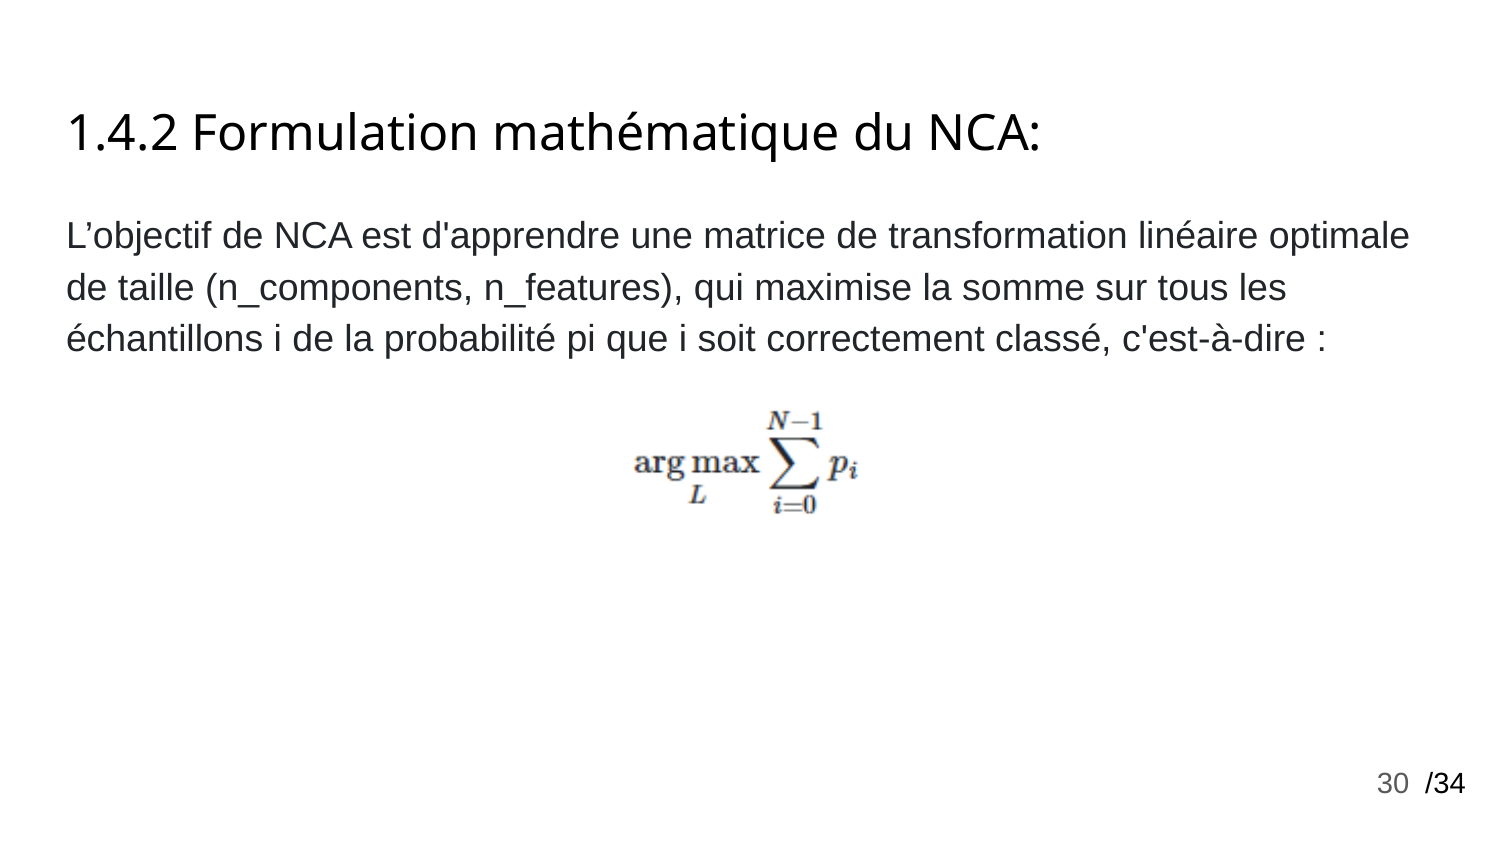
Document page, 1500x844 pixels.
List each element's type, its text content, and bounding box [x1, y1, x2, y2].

picture [572, 383, 948, 555]
slide_number ‹#› [1334, 749, 1425, 814]
title 1.4.2 Formulation mathématique du NCA: [51, 72, 1449, 167]
list L’objectif de NCA est d'apprendre une matrice de transformation linéaire optimale de taille (n_components, n_features), qui maximise la somme sur tous les échantillons i de la probabilité pi que i soit correctement classé, c'est-à-dire : [51, 189, 1449, 750]
